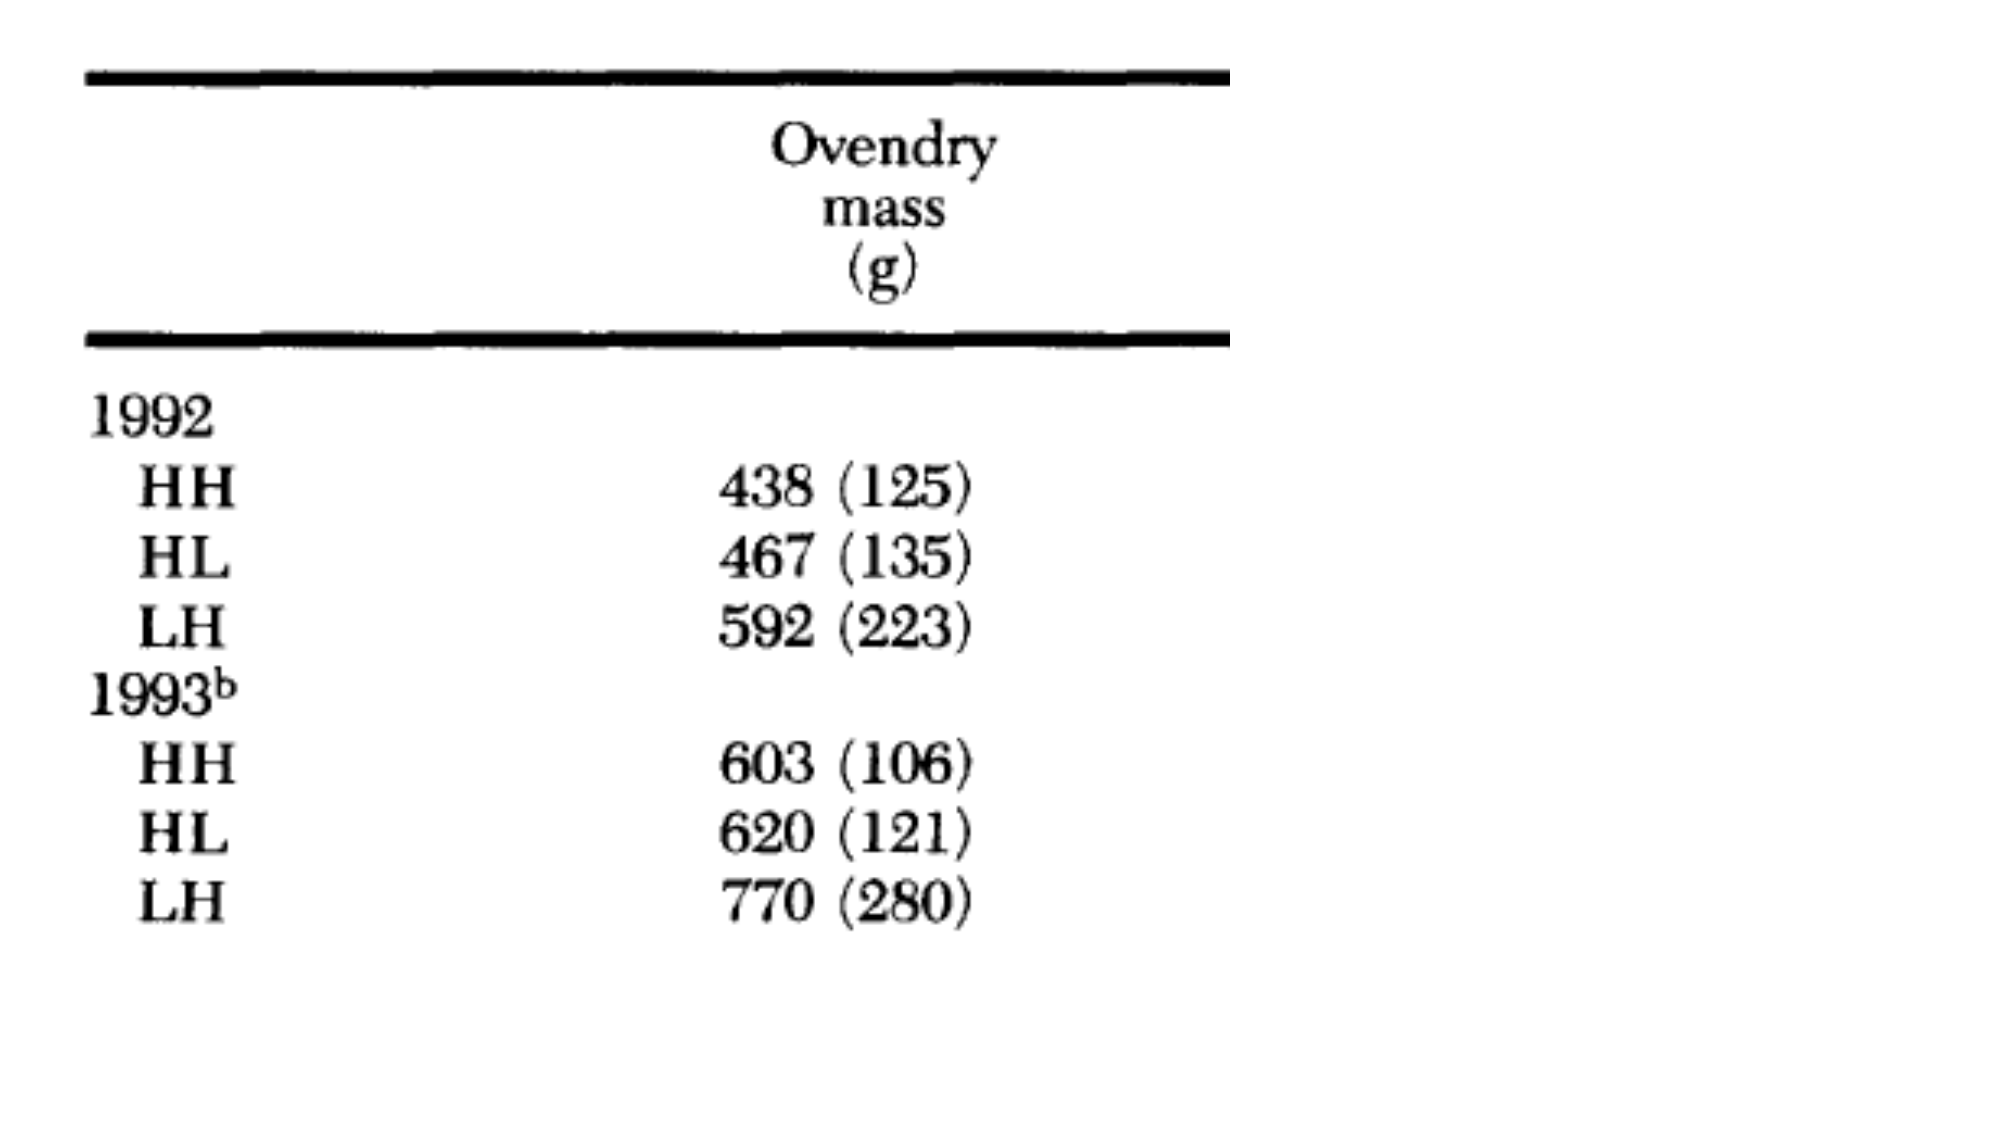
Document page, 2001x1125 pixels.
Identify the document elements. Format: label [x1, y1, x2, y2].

picture [43, 65, 1230, 947]
